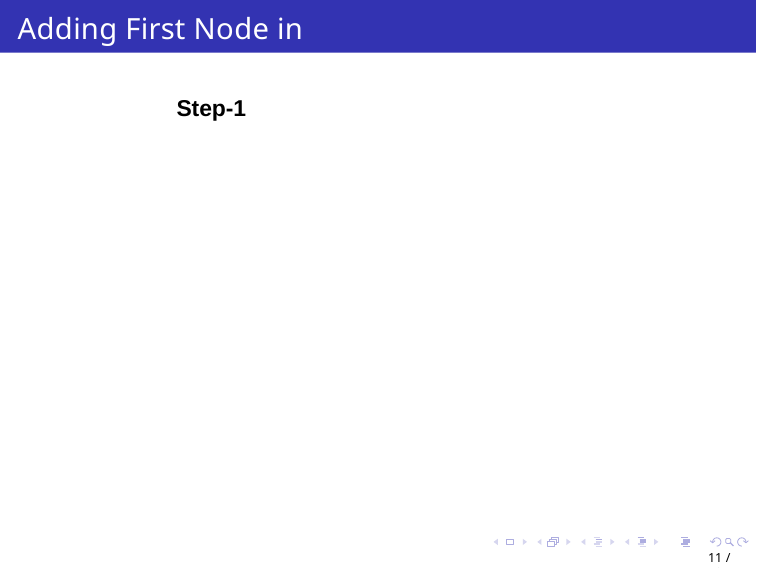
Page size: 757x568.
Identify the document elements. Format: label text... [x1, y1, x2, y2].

text_box 11 / 40 [706, 548, 746, 568]
text_box Step-1 [174, 91, 249, 122]
text_box Adding First Node in DLL [15, 7, 354, 81]
